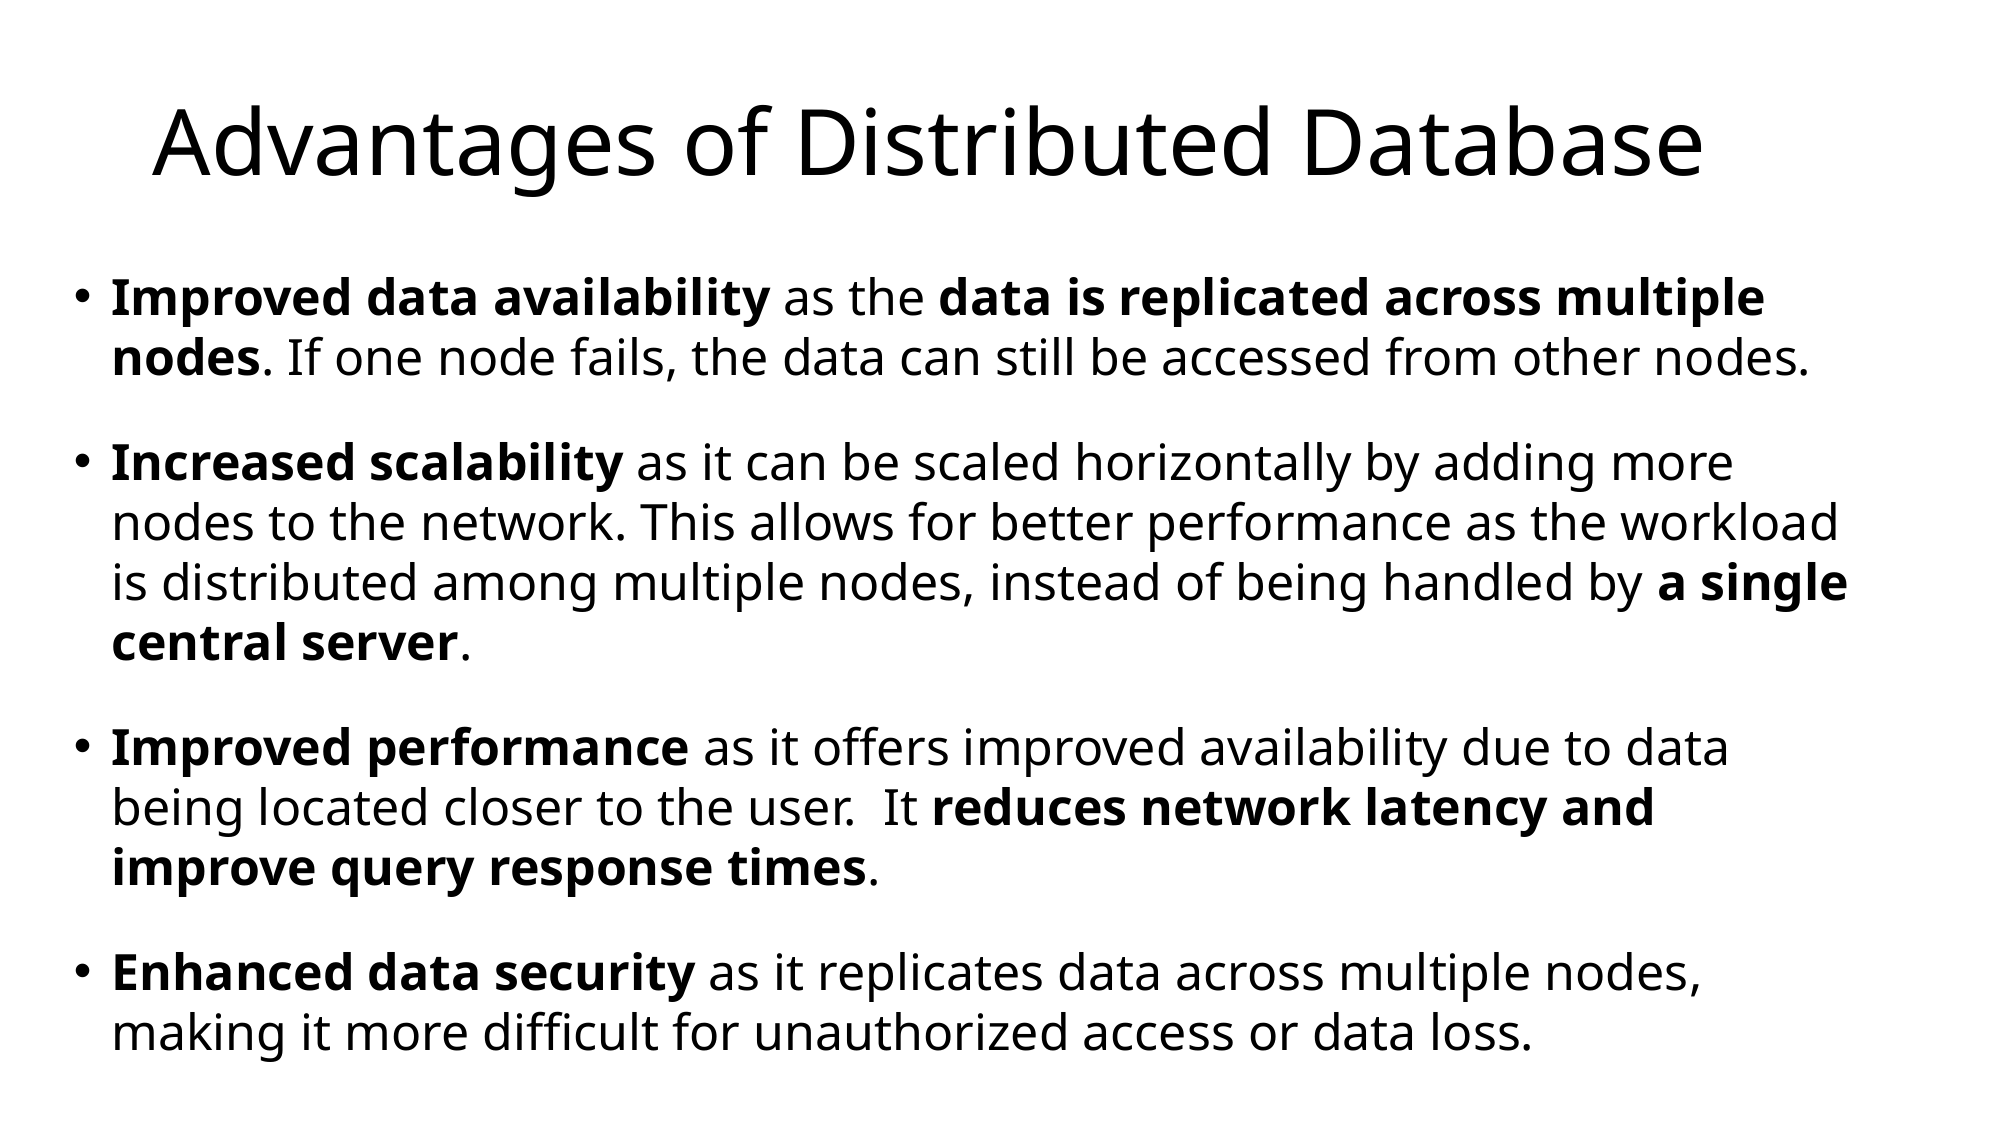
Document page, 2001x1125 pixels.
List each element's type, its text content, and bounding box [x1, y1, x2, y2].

title Advantages of Distributed Database [137, 37, 1863, 112]
list Improved data availability as the data is replicated across multiple nodes. If one node fails, the data can still be accessed from other nodes. Increased scalability as it can be scaled horizontally by adding more nodes to the network. This allows for better performance as the workload is distributed among multiple nodes, instead of being handled by a single central server. Improved performance as it offers improved availability due to data being located closer to the user. It reduces network latency and improve query response times. Enhanced data security as it replicates data across multiple nodes, making it more difficult for unauthorized access or data loss. [73, 112, 1870, 1125]
